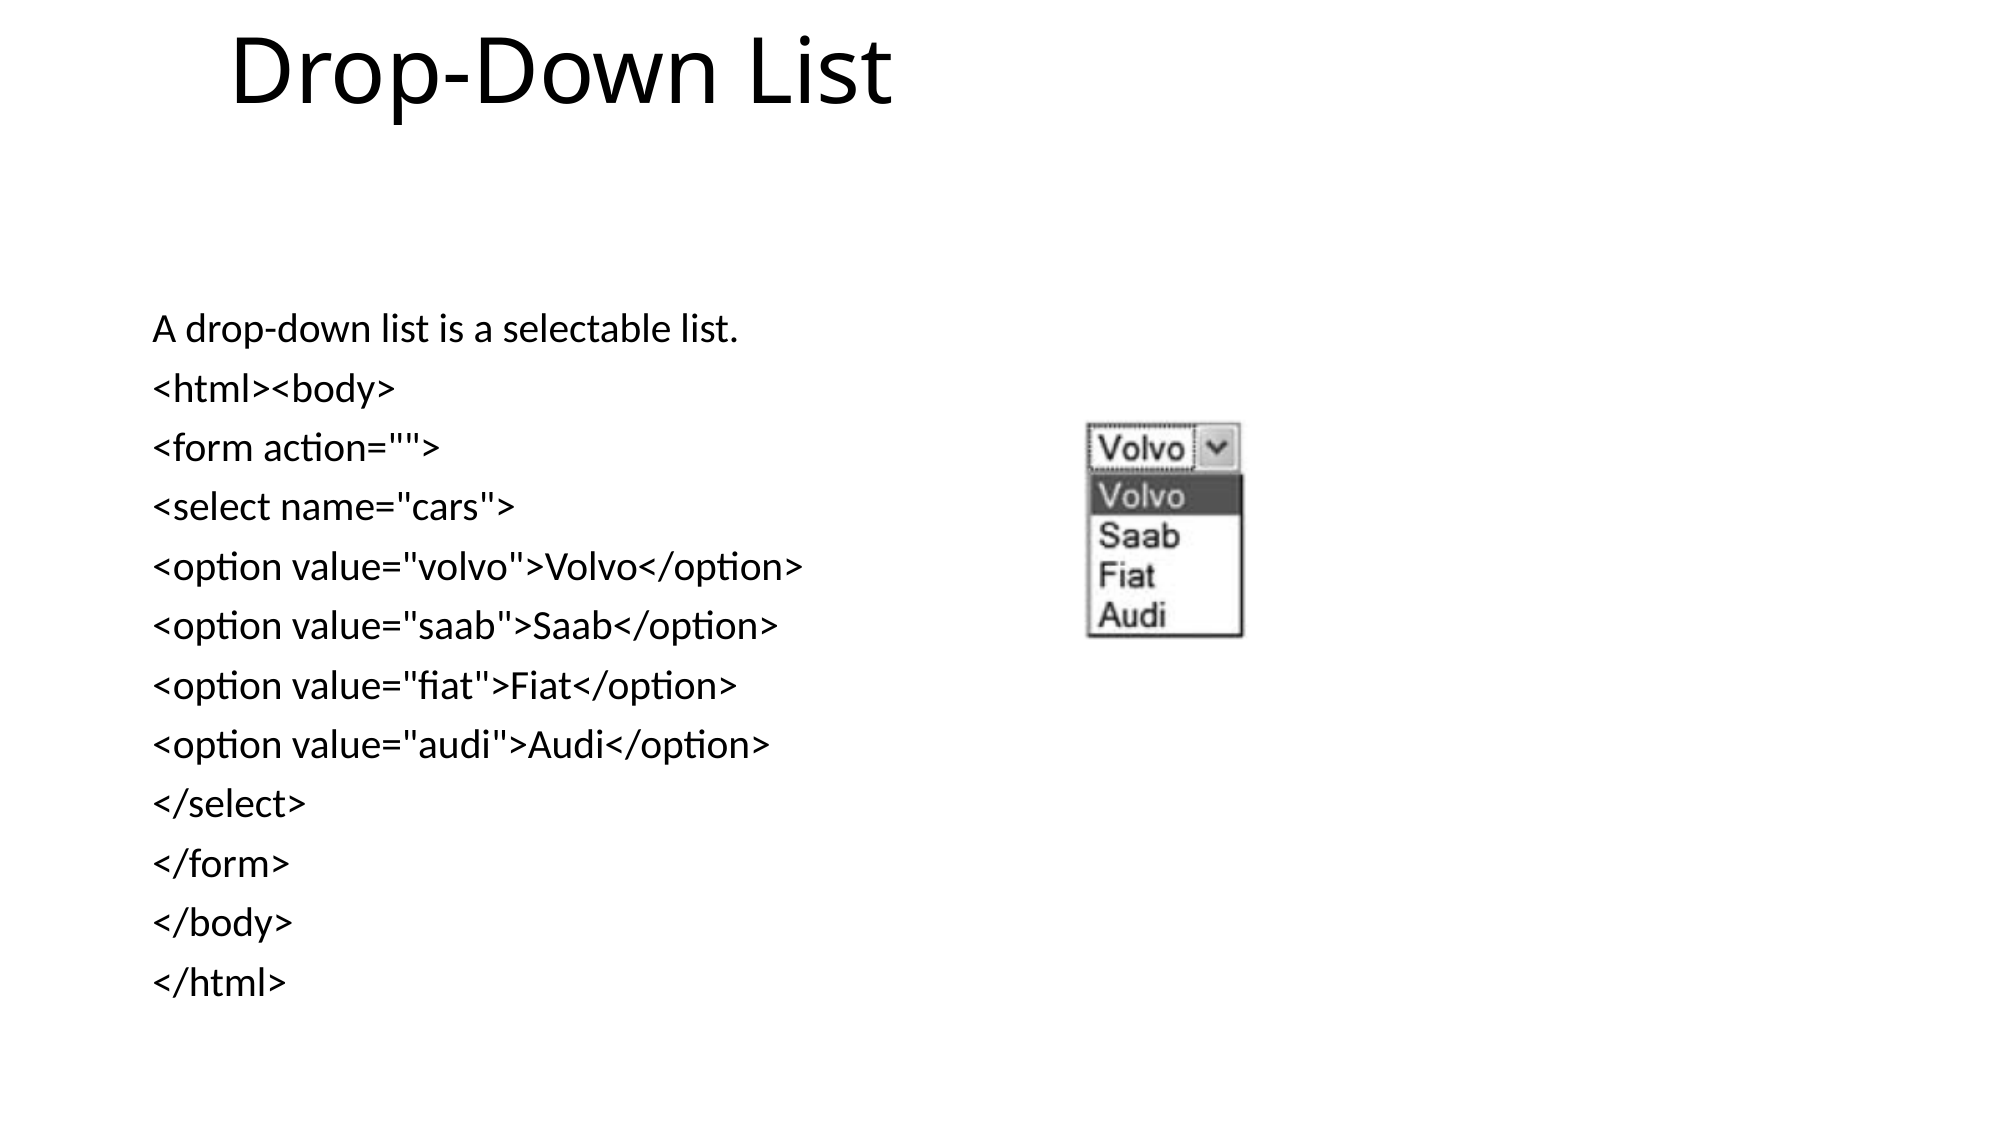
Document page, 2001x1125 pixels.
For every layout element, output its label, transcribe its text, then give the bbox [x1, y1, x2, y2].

list A drop-down list is a selectable list. <html><body> <form action=""> <select name="cars"> <option value="volvo">Volvo</option> <option value="saab">Saab</option> <option value="fiat">Fiat</option> <option value="audi">Audi</option> </select> </form> </body> </html> [137, 299, 874, 1014]
picture [1075, 409, 1561, 657]
title Drop-Down List [213, 20, 1939, 238]
